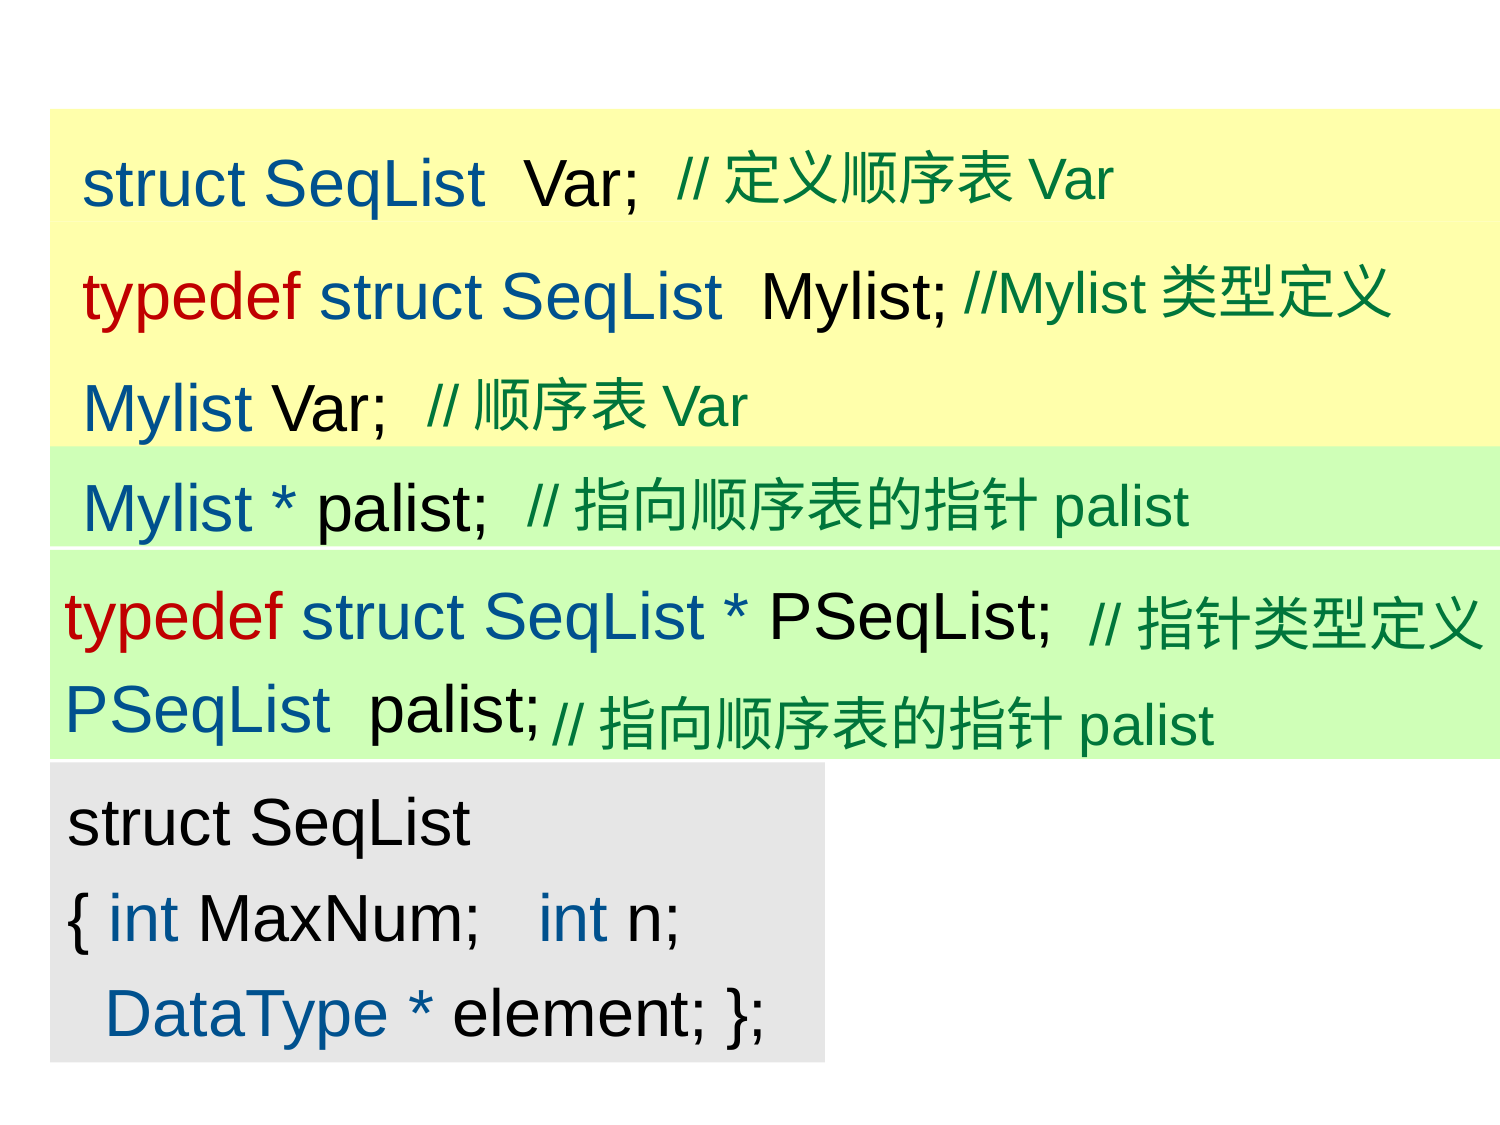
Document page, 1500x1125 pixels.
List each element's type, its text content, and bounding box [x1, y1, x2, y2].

text_box //指针类型定义 [1074, 562, 1500, 662]
text_box typedef struct SeqList * PSeqList; [50, 549, 1500, 659]
text_box //Mylist类型定义 [950, 230, 1500, 333]
text_box struct SeqList { int MaxNum; int n; DataType * element; }; [50, 762, 825, 1063]
text_box //定义顺序表Var [662, 115, 1500, 219]
text_box typedef struct SeqList Mylist; [50, 222, 1500, 334]
text_box //指向顺序表的指针palist [512, 443, 1500, 546]
text_box //顺序表Var [412, 343, 1300, 446]
text_box PSeqList palist; [50, 659, 1074, 759]
text_box //指向顺序表的指针palist [537, 662, 1500, 765]
text_box Mylist * palist; [50, 447, 1500, 547]
text_box Mylist Var; [50, 334, 1500, 447]
text_box struct SeqList Var; [50, 108, 1500, 222]
